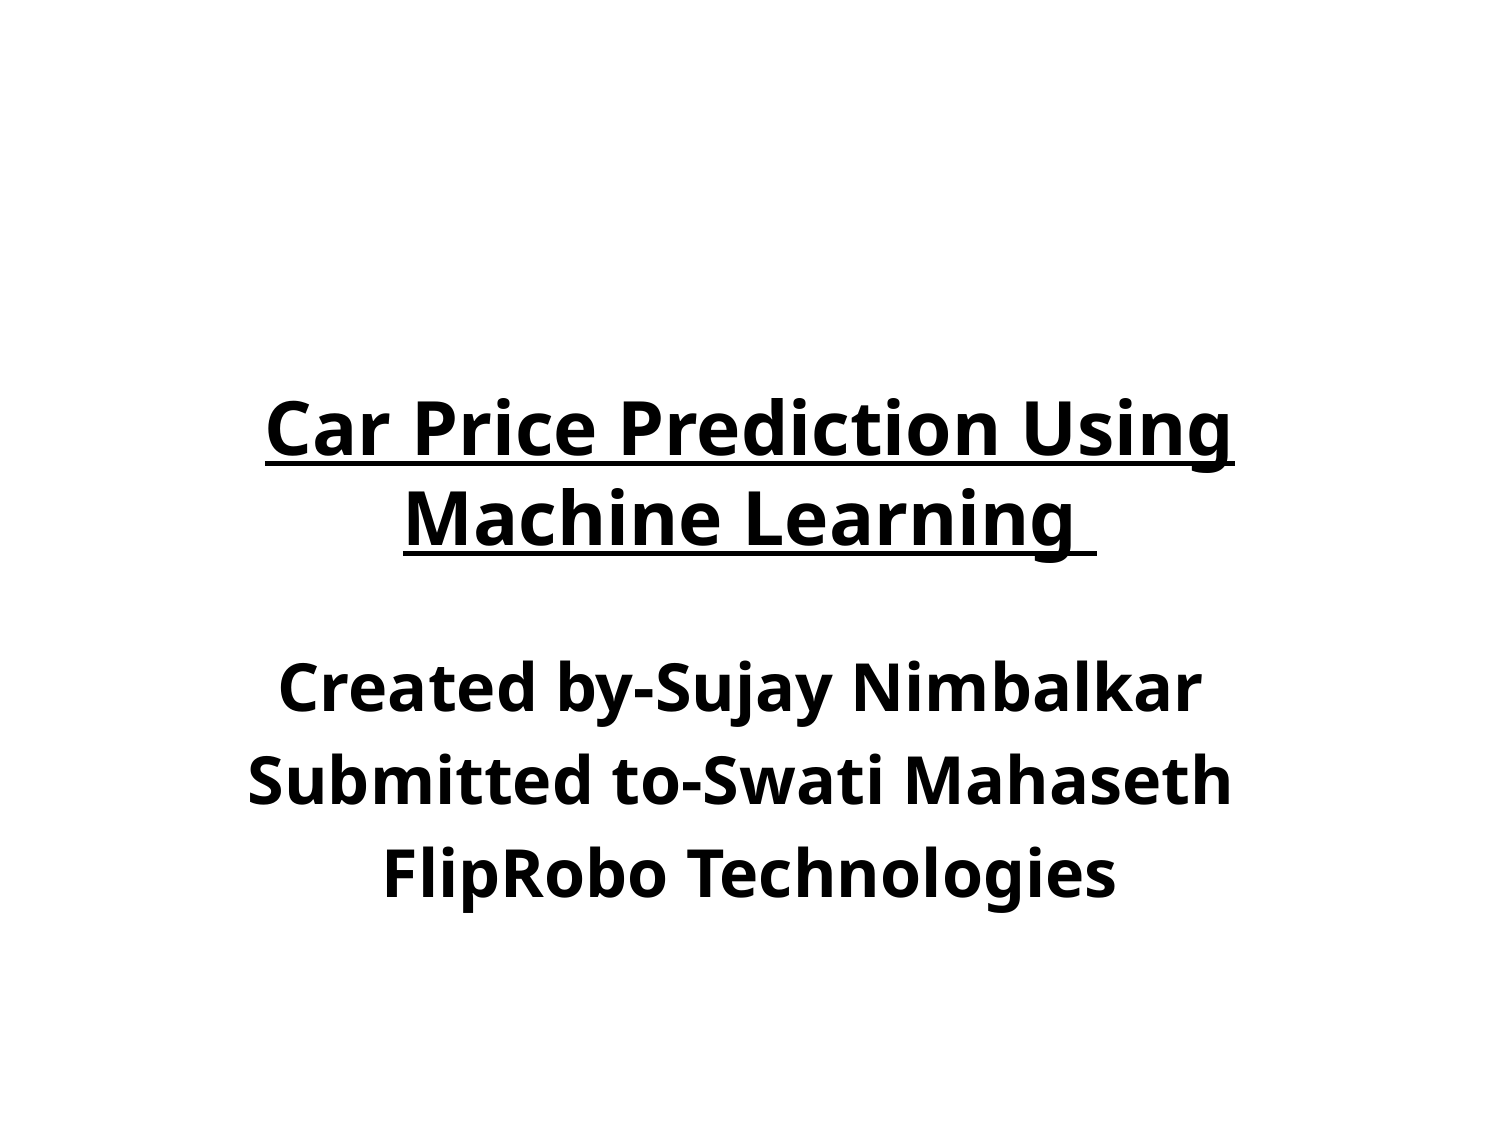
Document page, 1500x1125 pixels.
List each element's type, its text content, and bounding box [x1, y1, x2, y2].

subtitle Created by-Sujay Nimbalkar Submitted to-Swati Mahaseth FlipRobo Technologies [225, 637, 1275, 925]
title Car Price Prediction Using Machine Learning [112, 349, 1388, 591]
